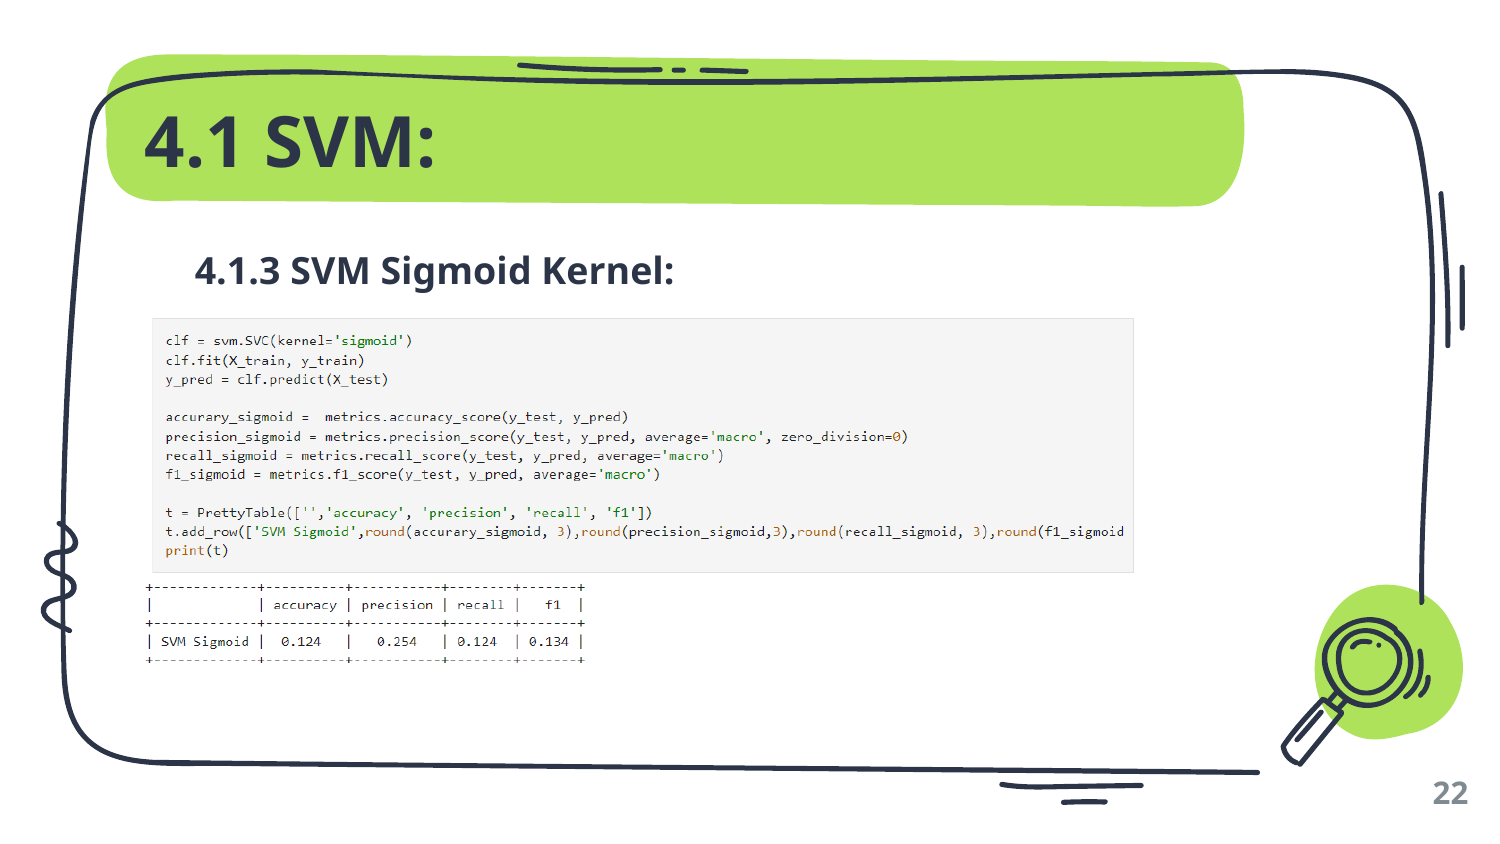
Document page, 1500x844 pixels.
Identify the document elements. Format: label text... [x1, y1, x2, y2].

list 4.1.3 SVM Sigmoid Kernel: [194, 247, 936, 298]
text_box [1418, 674, 1431, 698]
title 4.1 SVM: [144, 112, 1200, 178]
slide_number 22 [1378, 769, 1469, 820]
text_box [1280, 617, 1414, 767]
text_box [1403, 648, 1424, 700]
picture [144, 309, 1139, 670]
